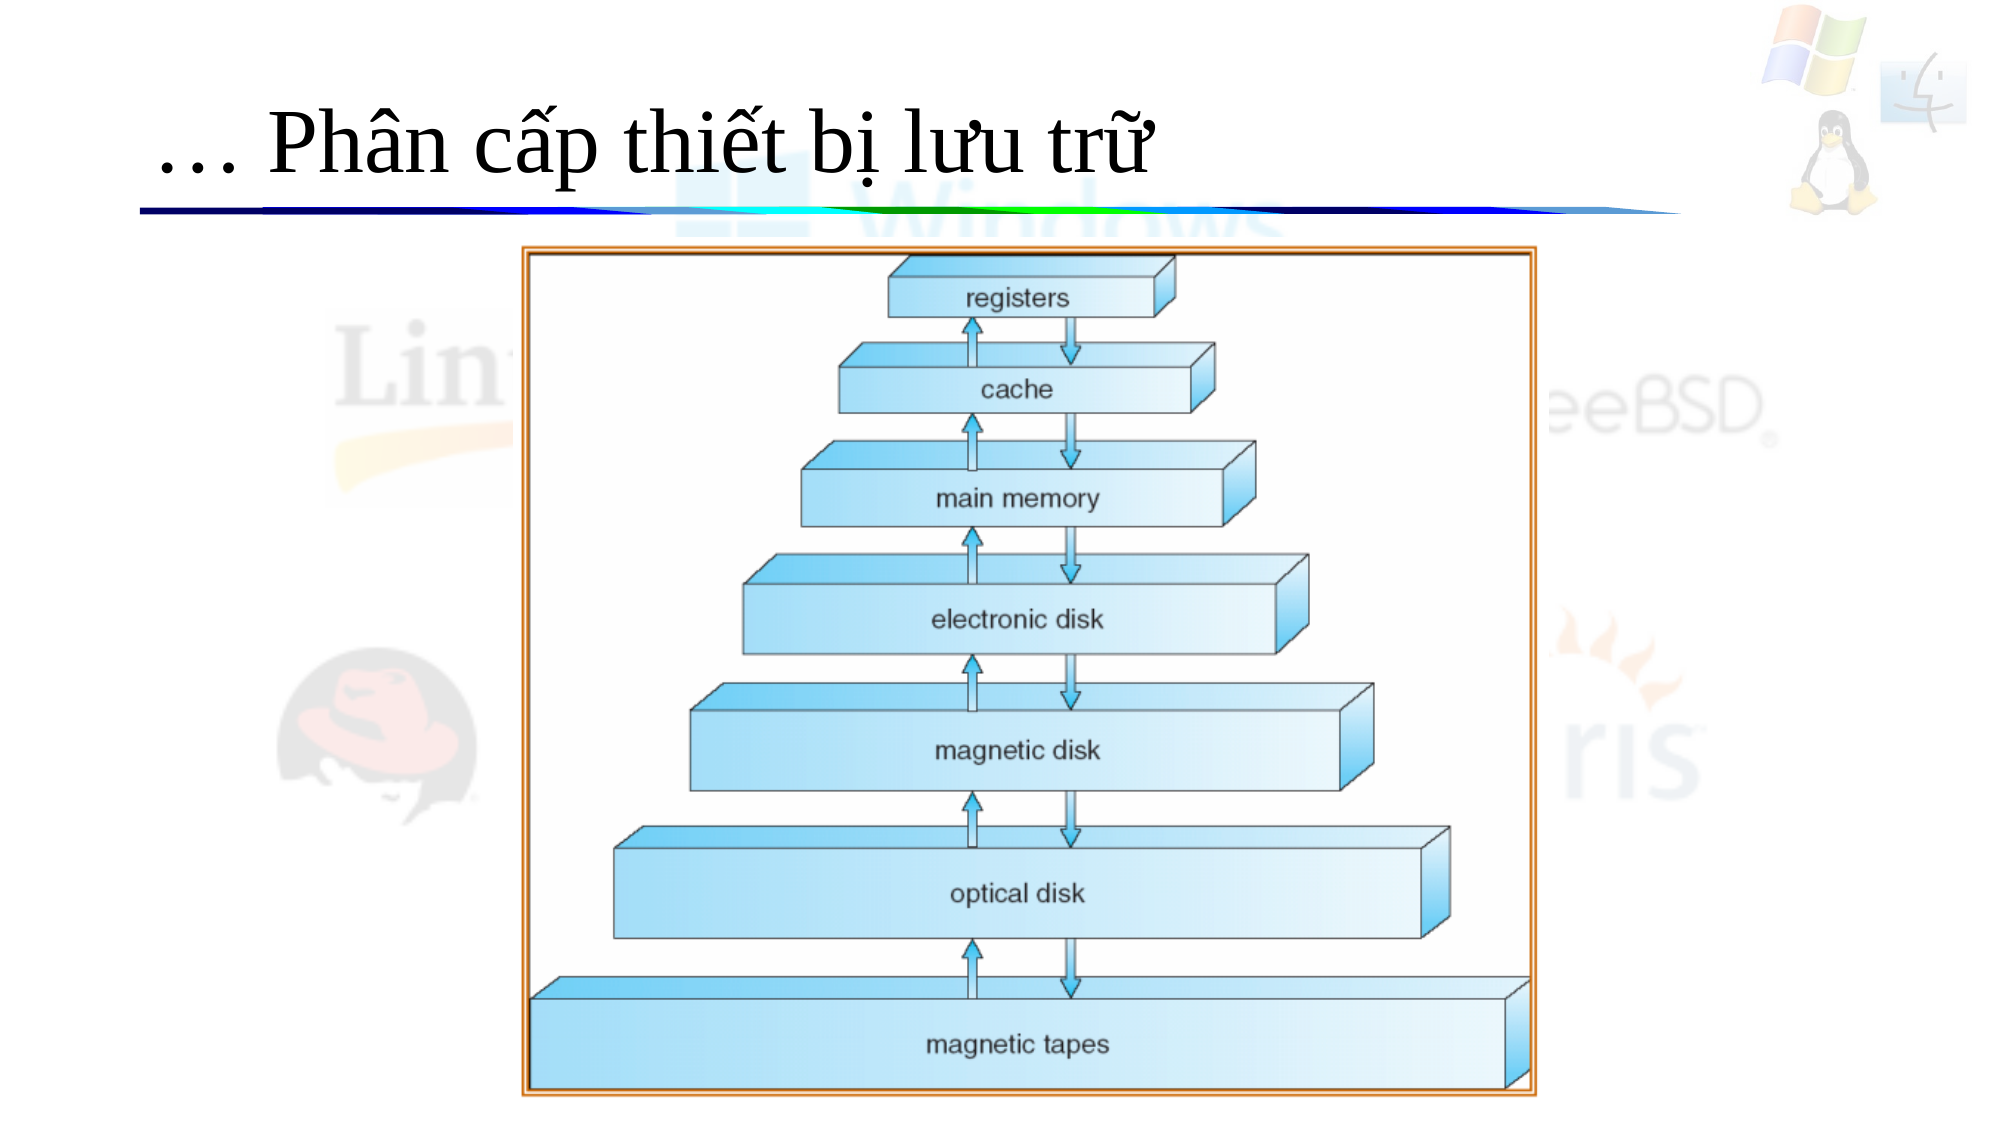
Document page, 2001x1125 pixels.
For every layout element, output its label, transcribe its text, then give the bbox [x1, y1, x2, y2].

title … Phân cấp thiết bị lưu trữ [137, 59, 1863, 226]
picture [513, 237, 1549, 1112]
